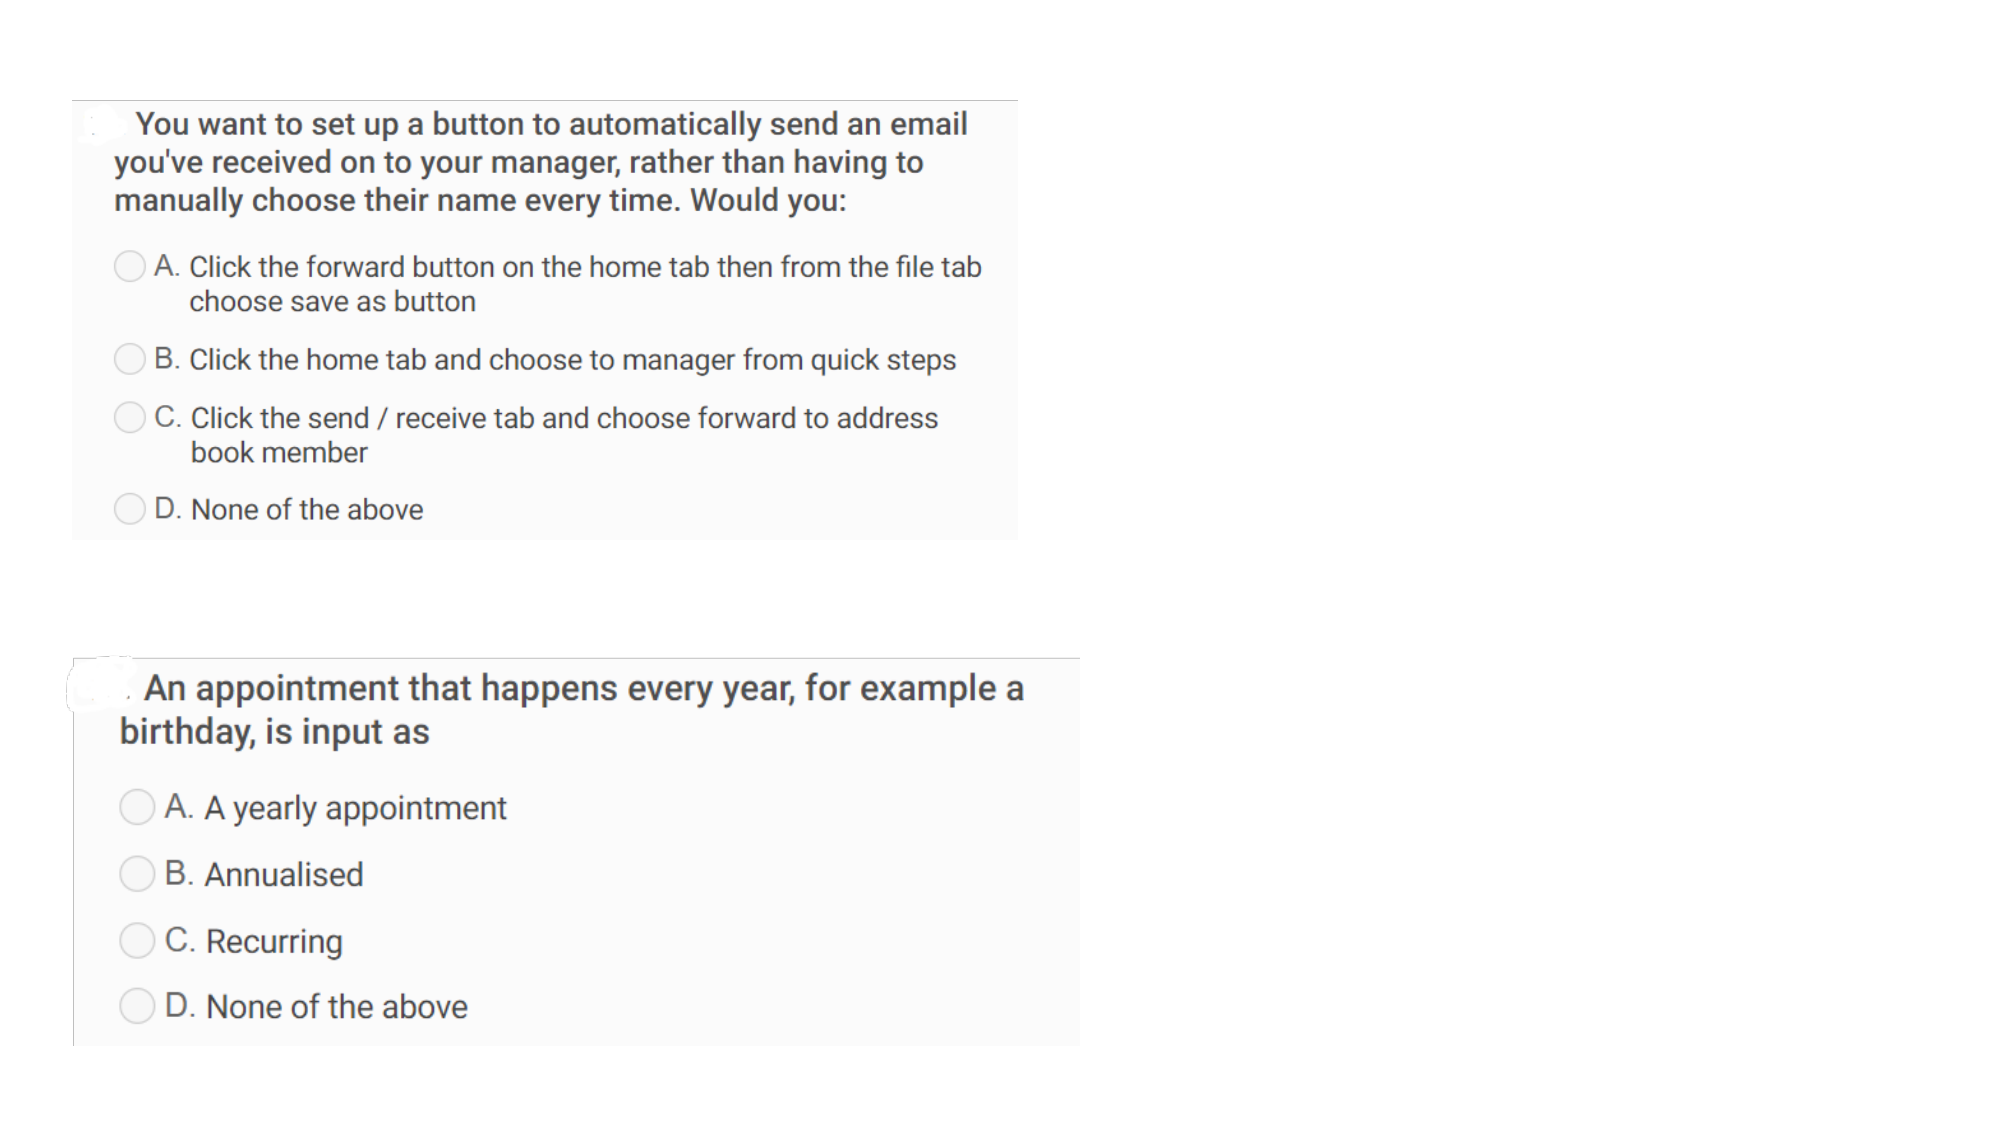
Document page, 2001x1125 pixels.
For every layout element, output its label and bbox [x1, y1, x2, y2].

picture [65, 654, 1080, 1046]
picture [72, 98, 1018, 540]
